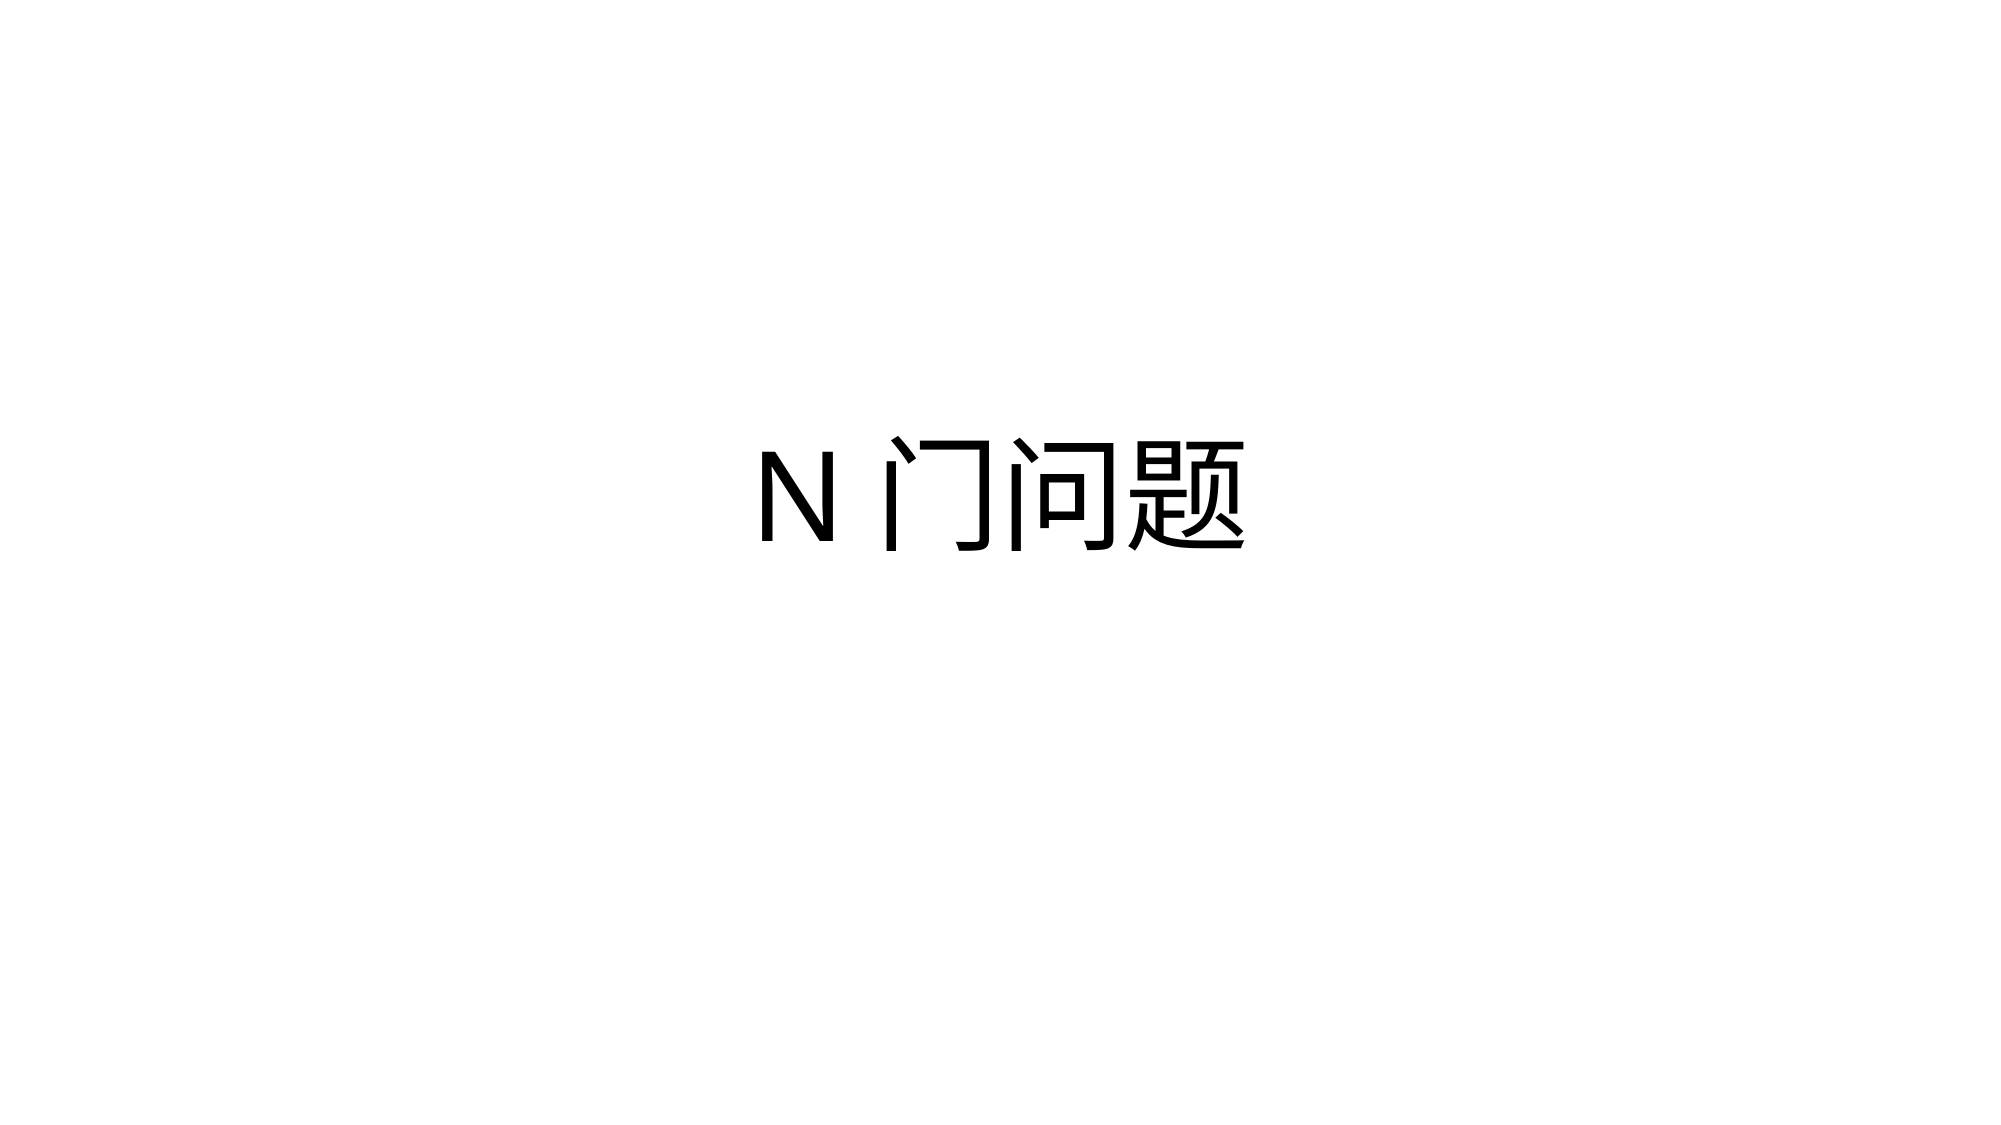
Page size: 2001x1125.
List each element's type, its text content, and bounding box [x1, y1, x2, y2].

title N门问题 [249, 184, 1750, 576]
